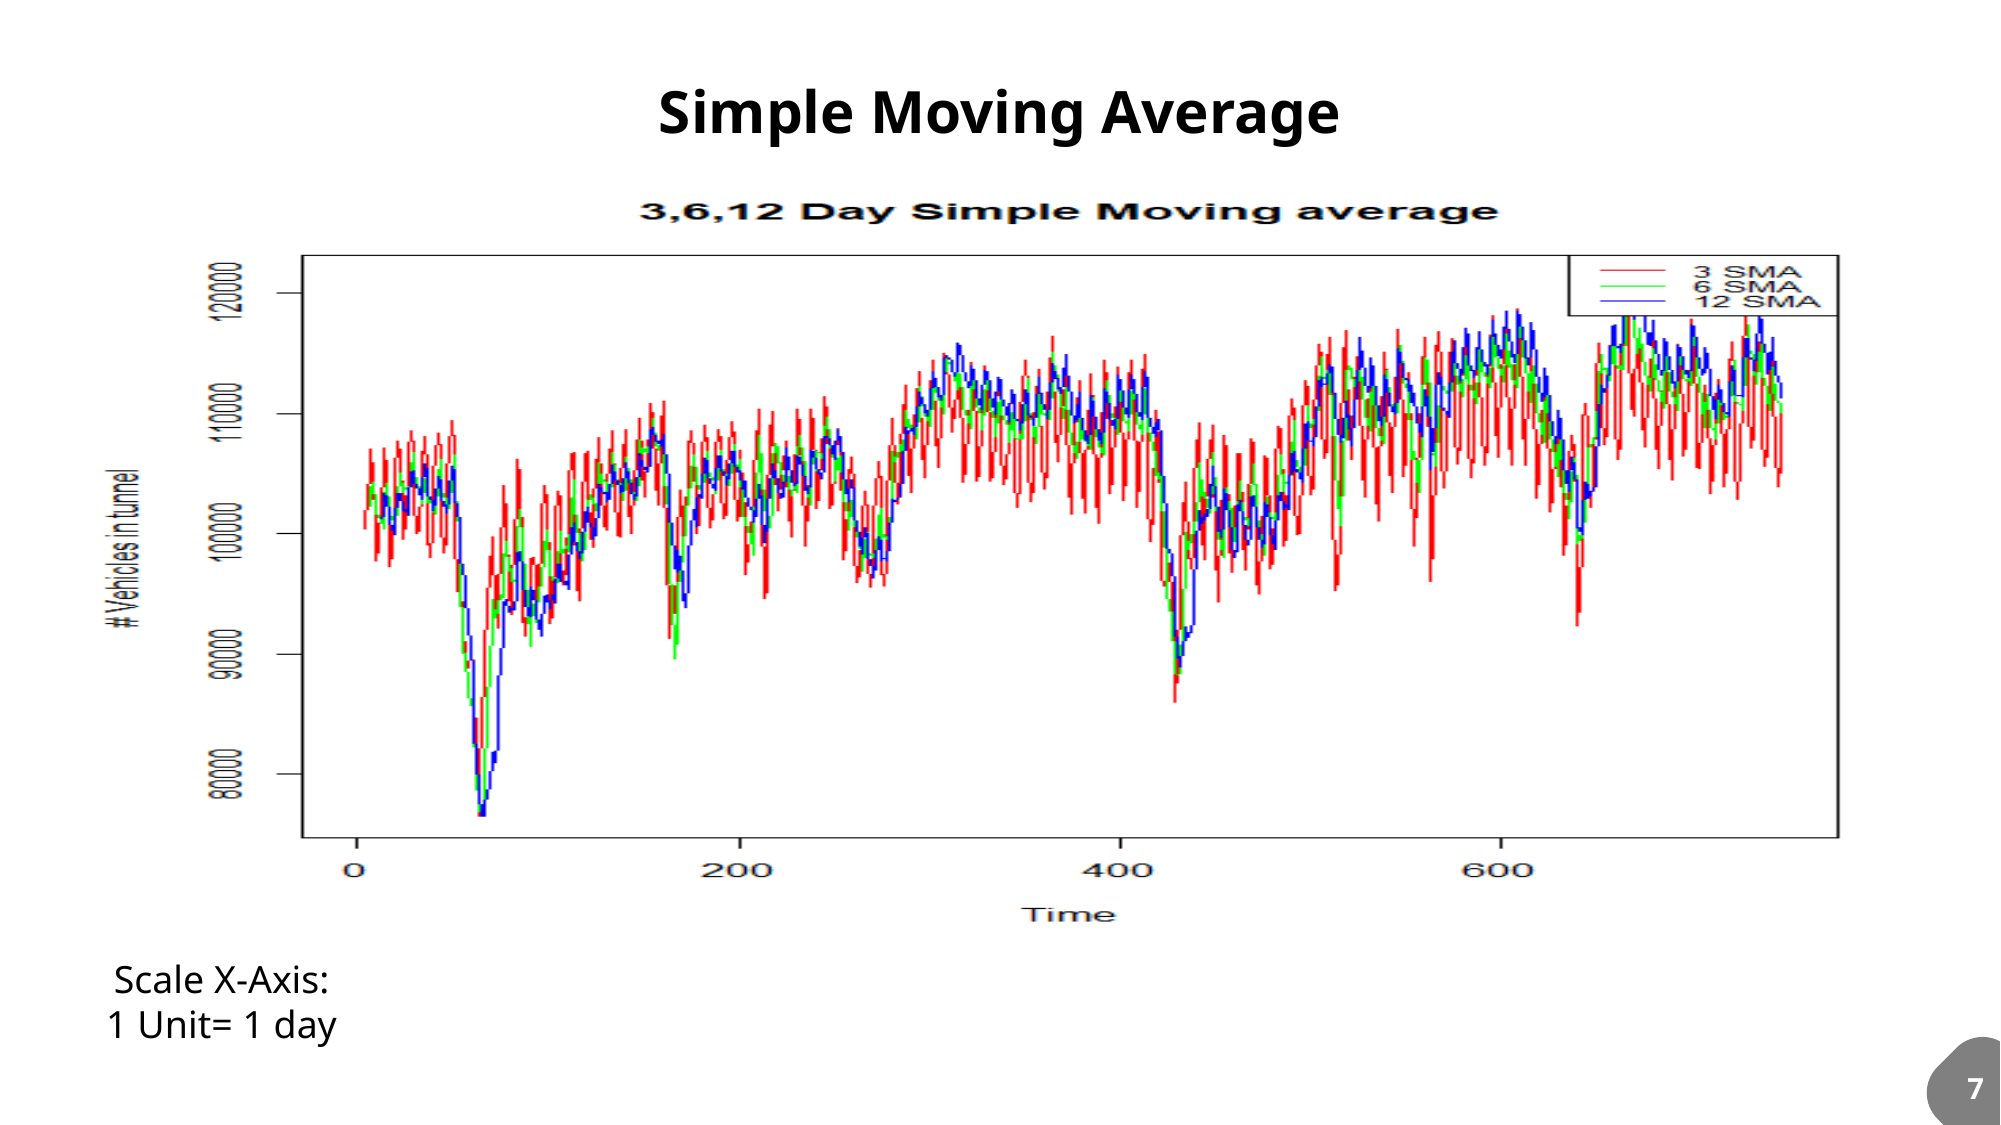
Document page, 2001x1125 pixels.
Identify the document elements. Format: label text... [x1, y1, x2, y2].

text_box Simple Moving Average [601, 67, 1399, 153]
text_box Scale X-Axis: 1 Unit= 1 day [0, 948, 688, 1054]
text_box [1925, 1035, 2000, 1125]
picture [89, 166, 1949, 949]
text_box 7 [1952, 1063, 1999, 1113]
